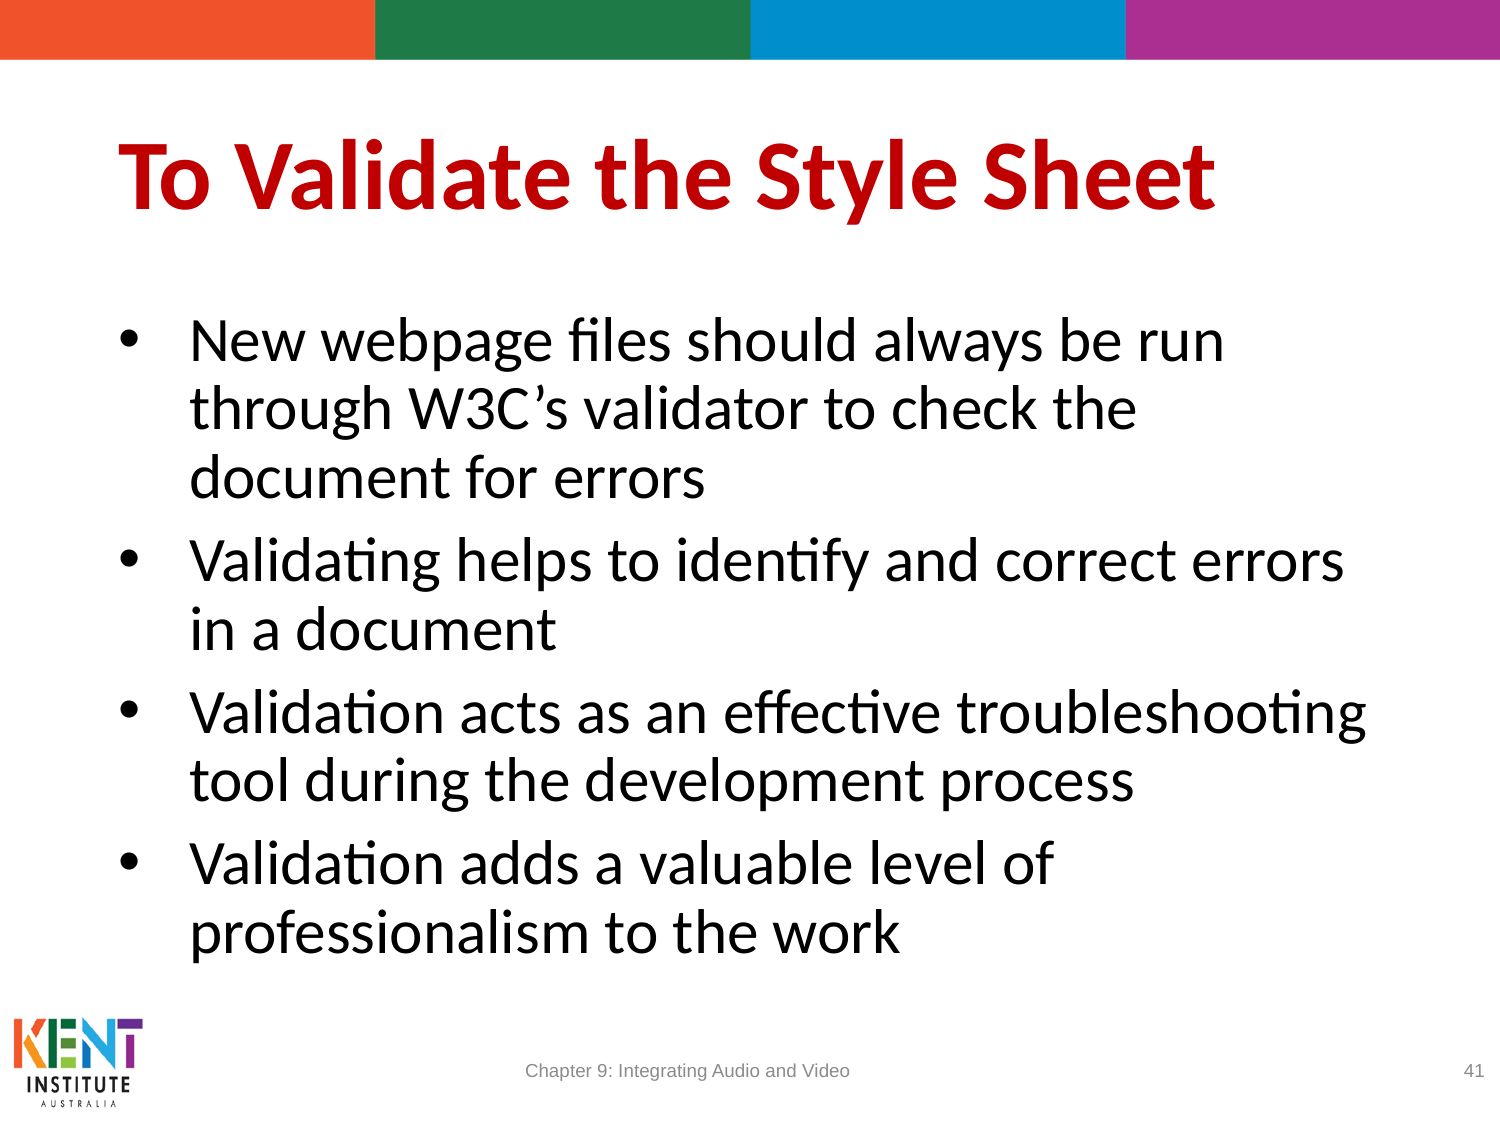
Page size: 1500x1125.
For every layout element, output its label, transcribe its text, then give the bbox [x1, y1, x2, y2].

picture [0, 0, 750, 60]
footer Chapter 9: Integrating Audio and Video [0, 1040, 1375, 1100]
picture [0, 1000, 156, 1040]
list New webpage files should always be run through W3C’s validator to check the document for errors Validating helps to identify and correct errors in a document Validation acts as an effective troubleshooting tool during the development process Validation adds a valuable level of professionalism to the work [103, 299, 1397, 1014]
title To Validate the Style Sheet [103, 68, 1397, 286]
picture [0, 1100, 156, 1125]
picture [1126, 0, 1500, 60]
slide_number 41 [1425, 1040, 1500, 1100]
